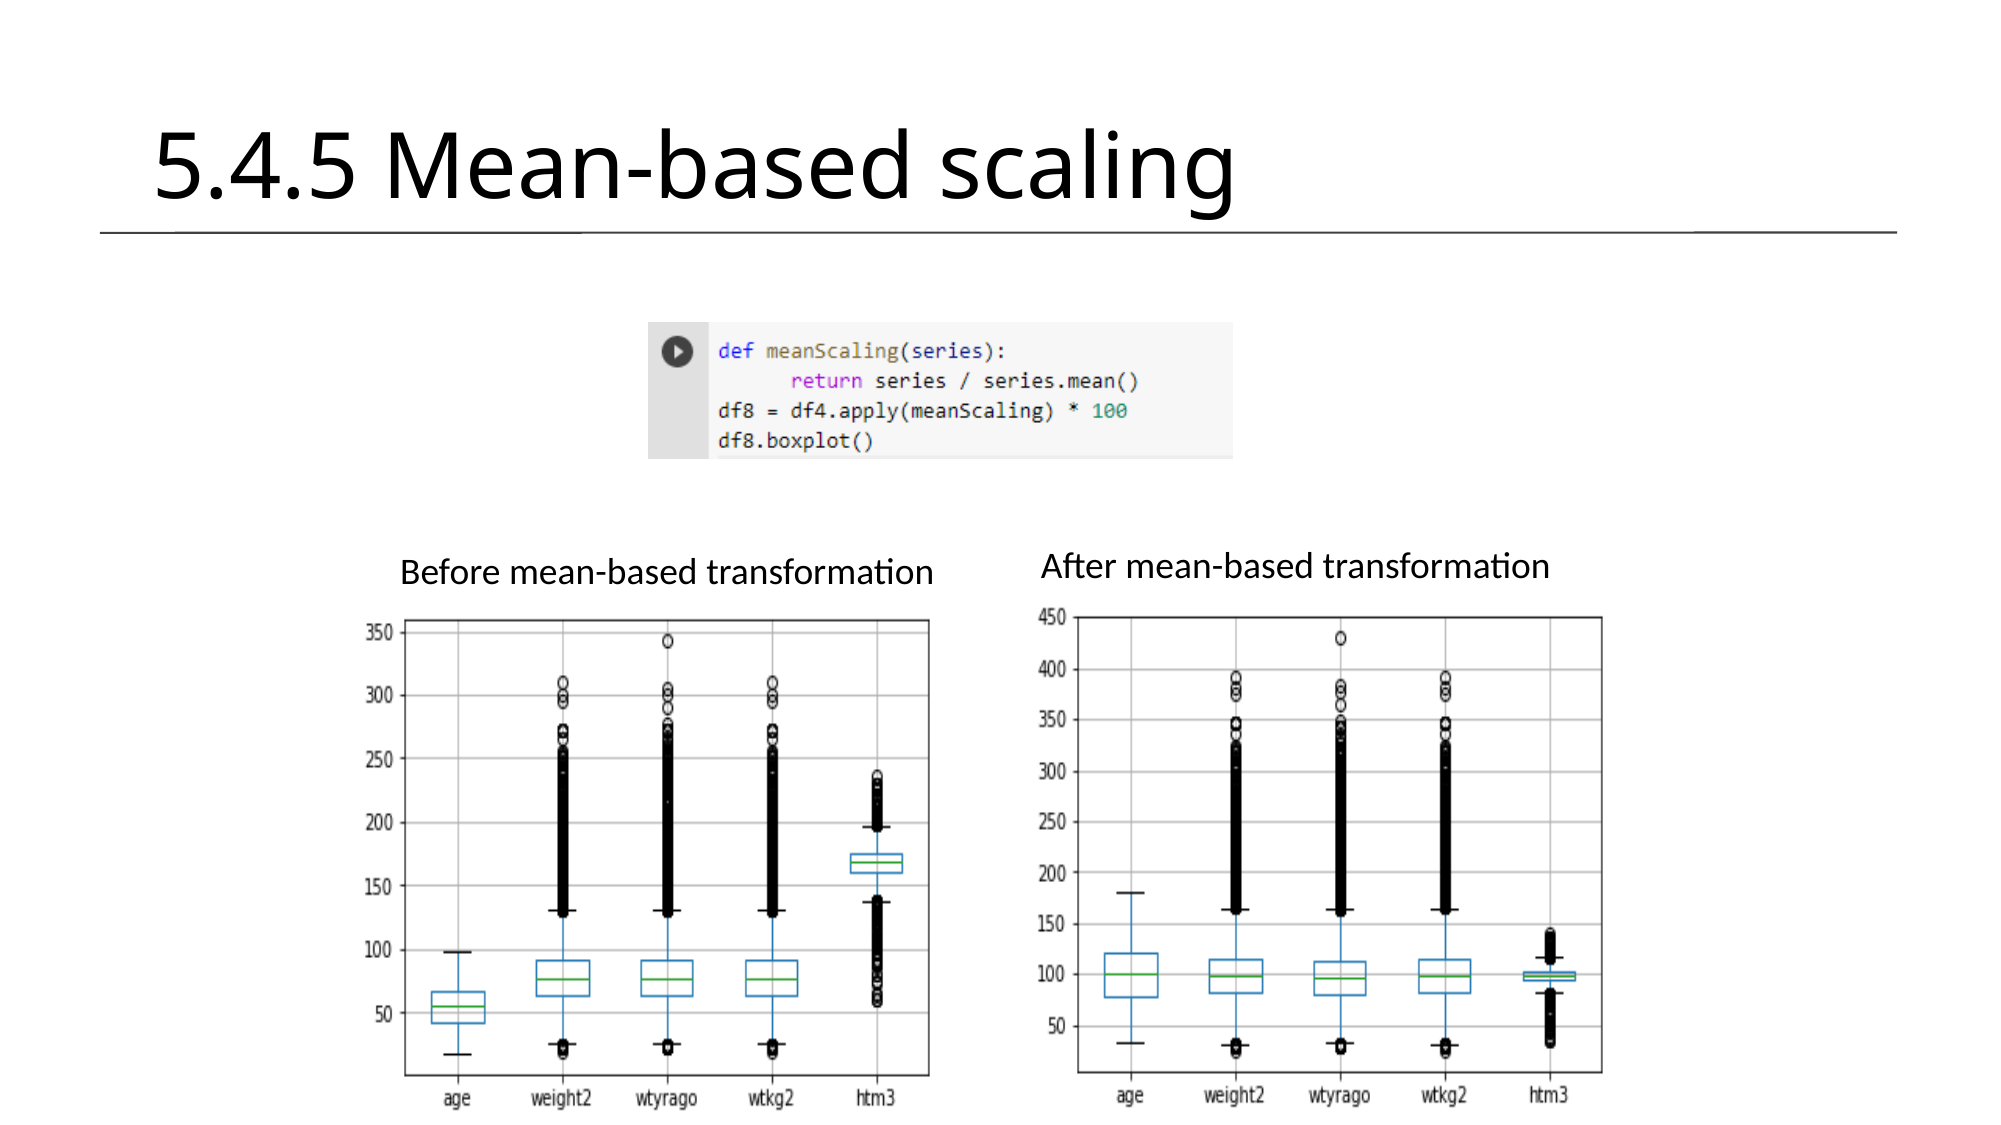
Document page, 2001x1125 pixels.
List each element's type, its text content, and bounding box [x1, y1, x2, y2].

picture [648, 322, 1233, 459]
text_box Before mean-based transformation [385, 539, 1007, 599]
title 5.4.5 Mean-based scaling [137, 59, 1863, 278]
picture [353, 599, 944, 1125]
text_box After mean-based transformation [1026, 533, 1686, 594]
picture [1025, 594, 1617, 1122]
